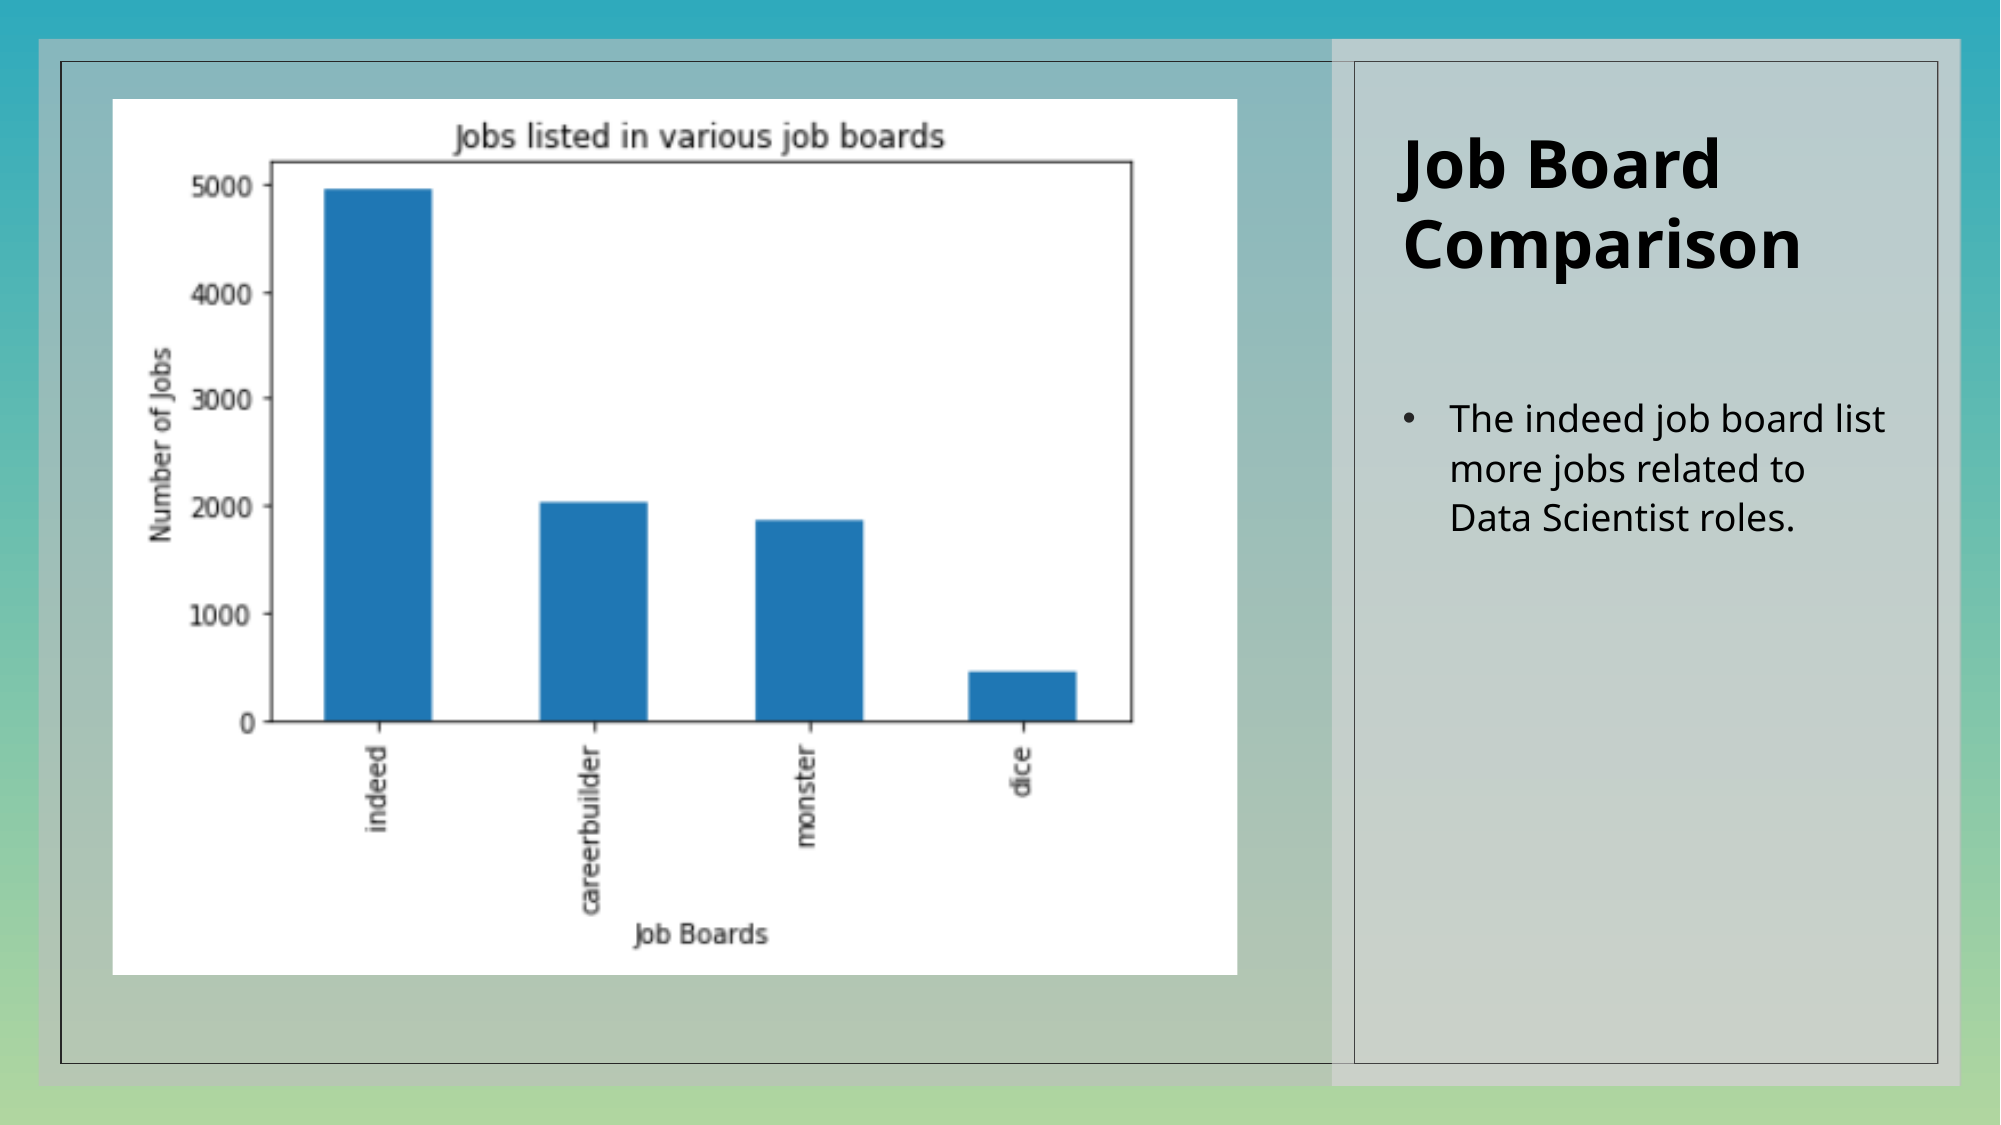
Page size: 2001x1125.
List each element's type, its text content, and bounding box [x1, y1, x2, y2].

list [112, 99, 1238, 975]
title Job Board Comparison [1387, 99, 1907, 370]
list The indeed job board list more jobs related to Data Scientist roles. [1387, 383, 1907, 975]
